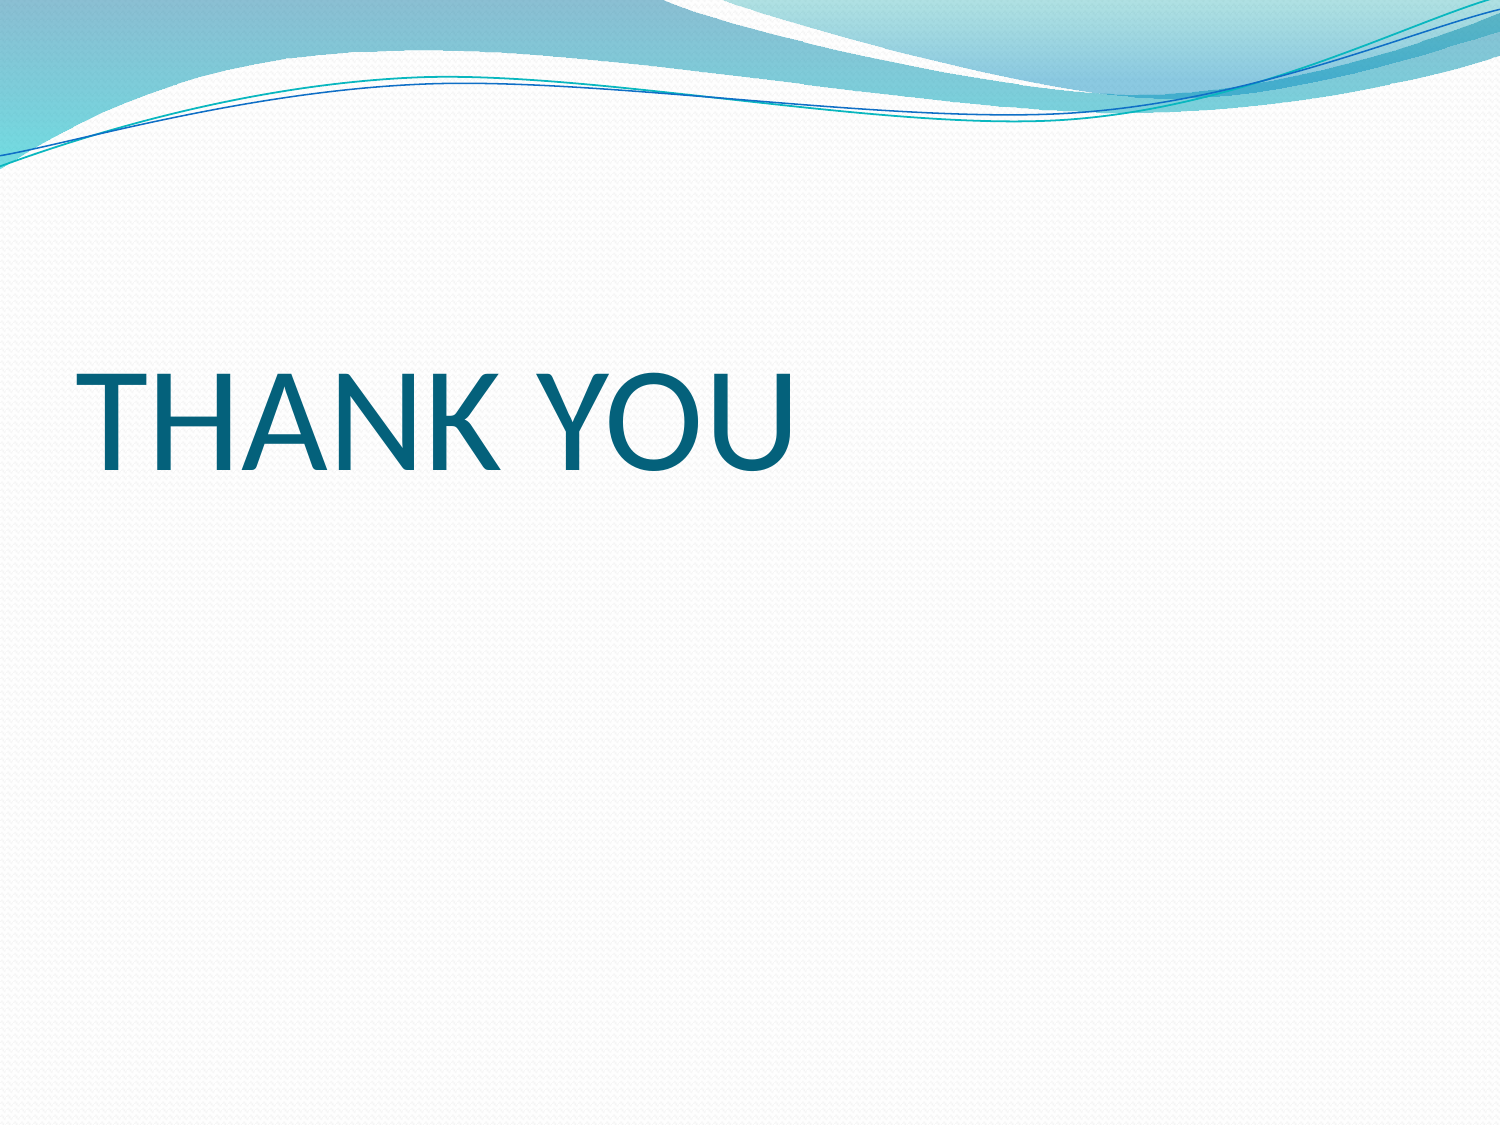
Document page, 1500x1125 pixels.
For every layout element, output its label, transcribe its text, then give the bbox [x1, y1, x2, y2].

title THANK YOU [75, 312, 1425, 500]
